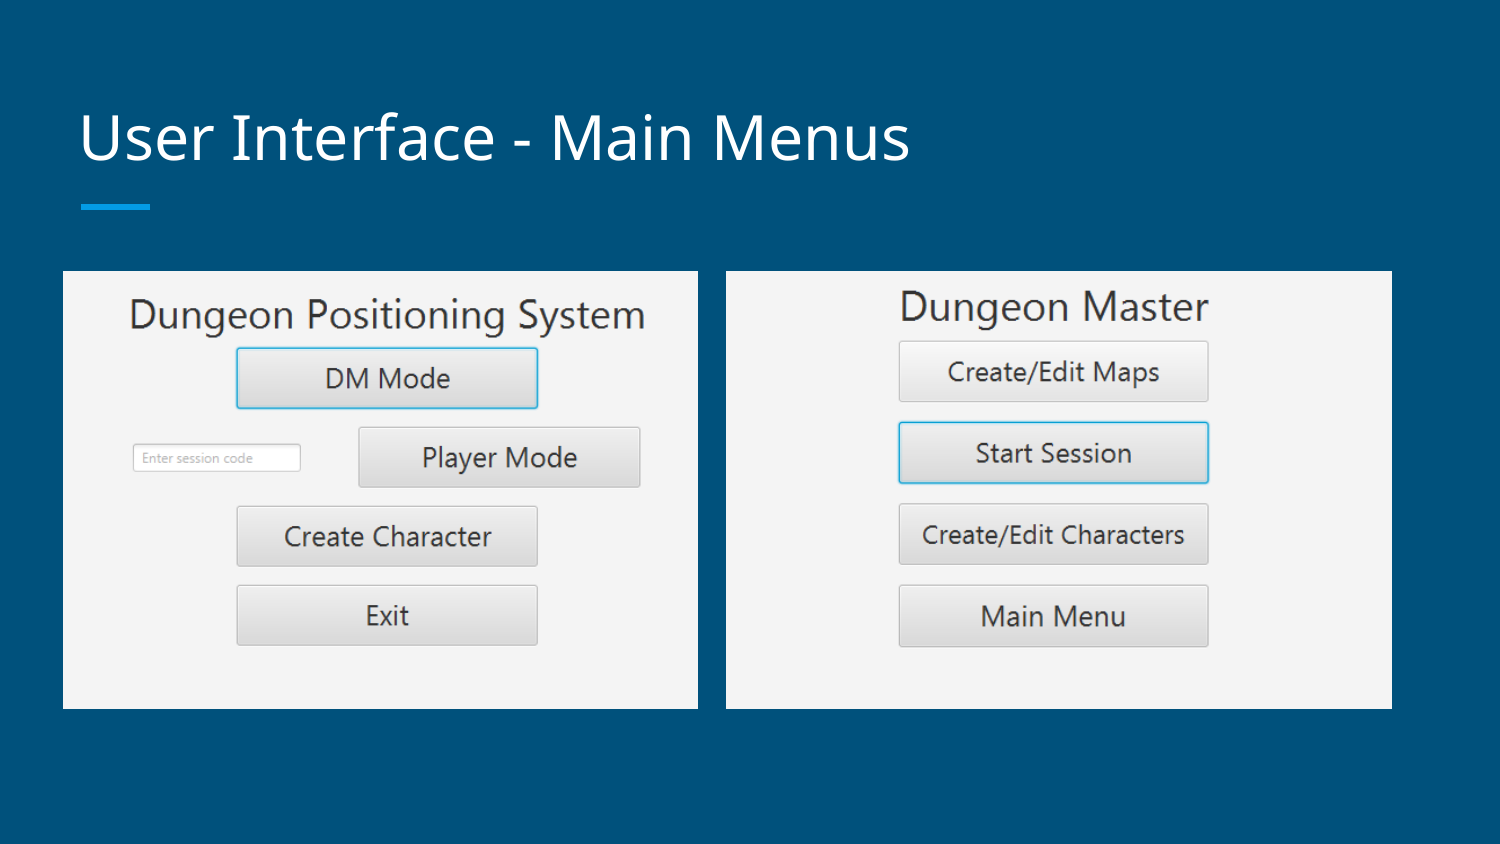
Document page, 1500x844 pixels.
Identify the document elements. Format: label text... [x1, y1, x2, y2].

picture [727, 272, 1391, 708]
picture [64, 272, 697, 708]
title User Interface - Main Menus [63, 75, 1437, 188]
